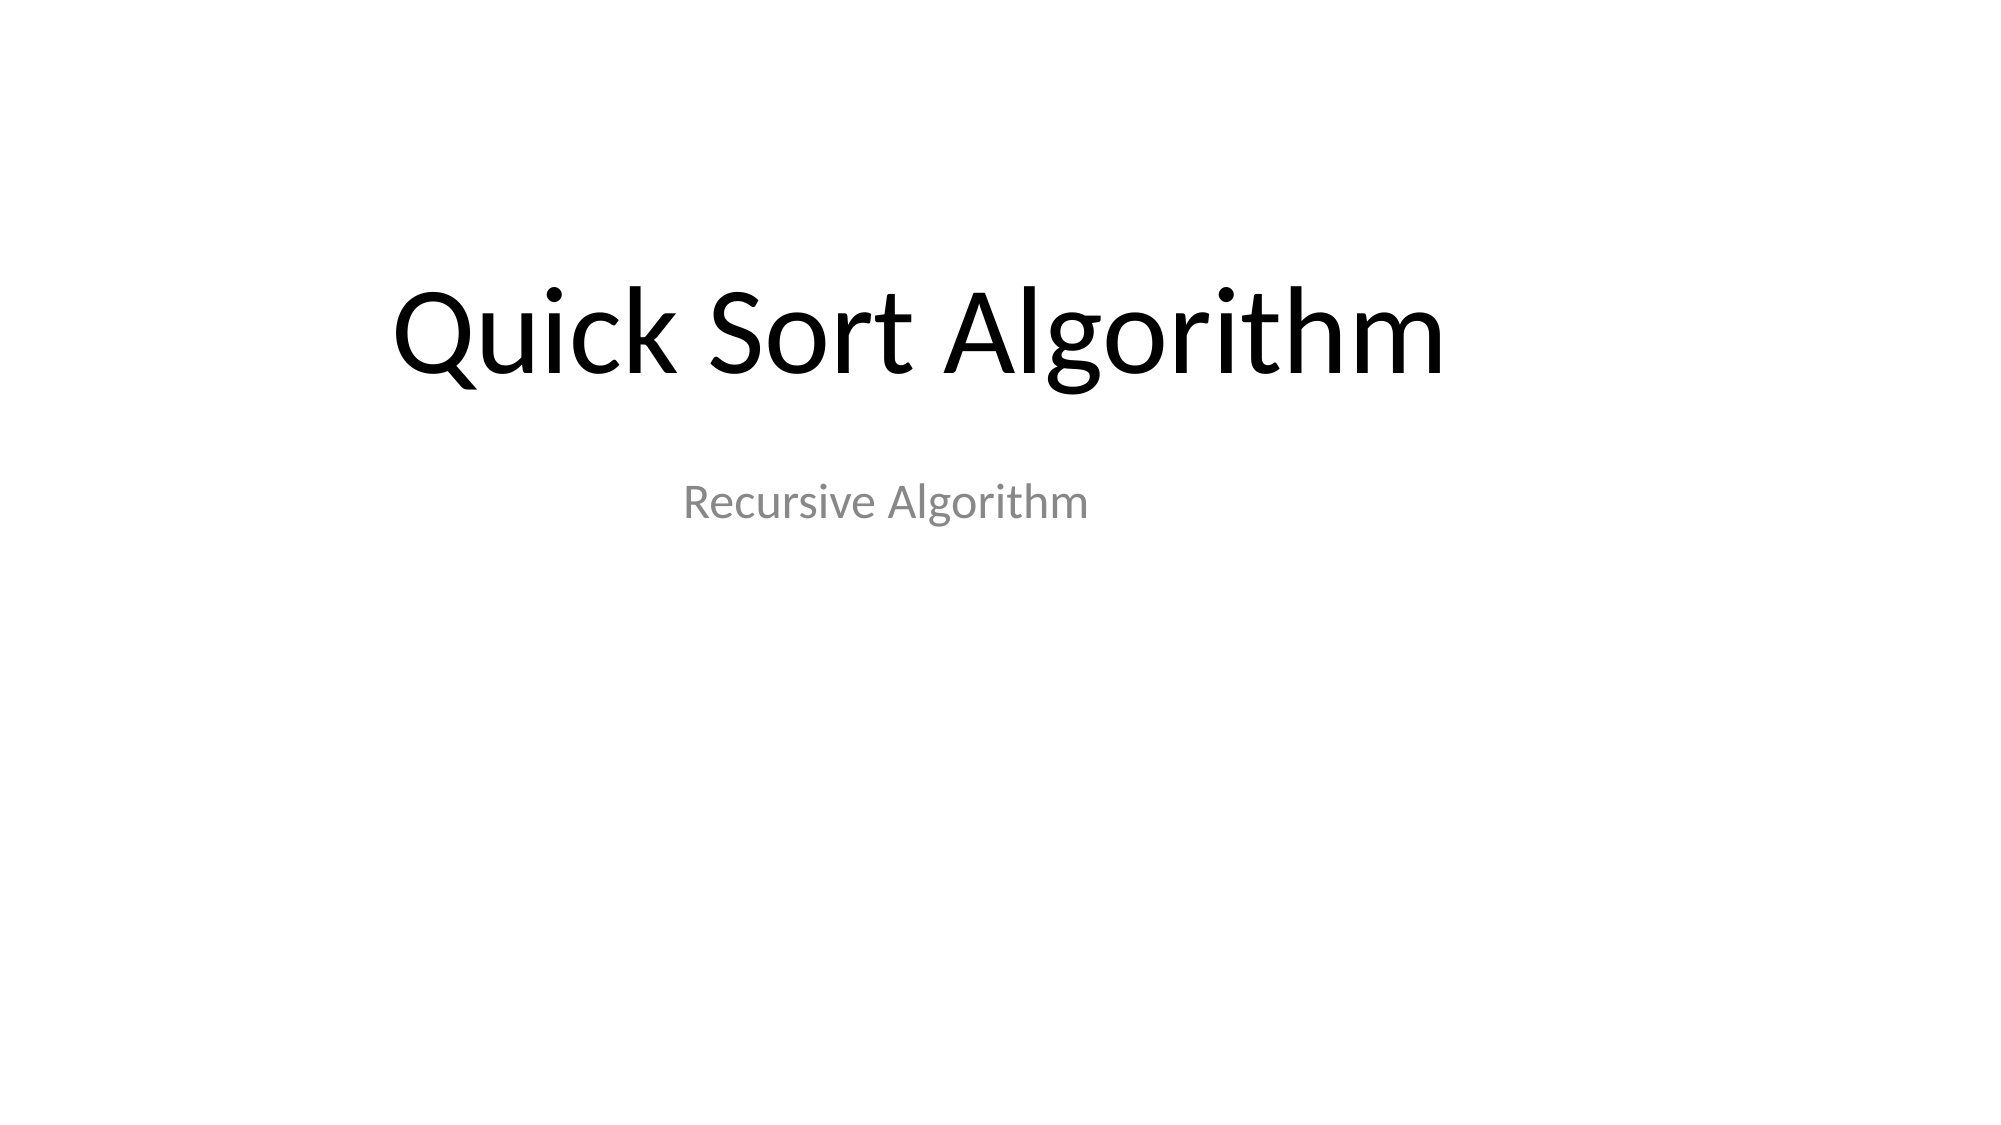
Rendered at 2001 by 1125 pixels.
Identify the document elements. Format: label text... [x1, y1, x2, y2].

list Recursive Algorithm [668, 467, 1198, 557]
title Quick Sort Algorithm [376, 257, 1491, 409]
